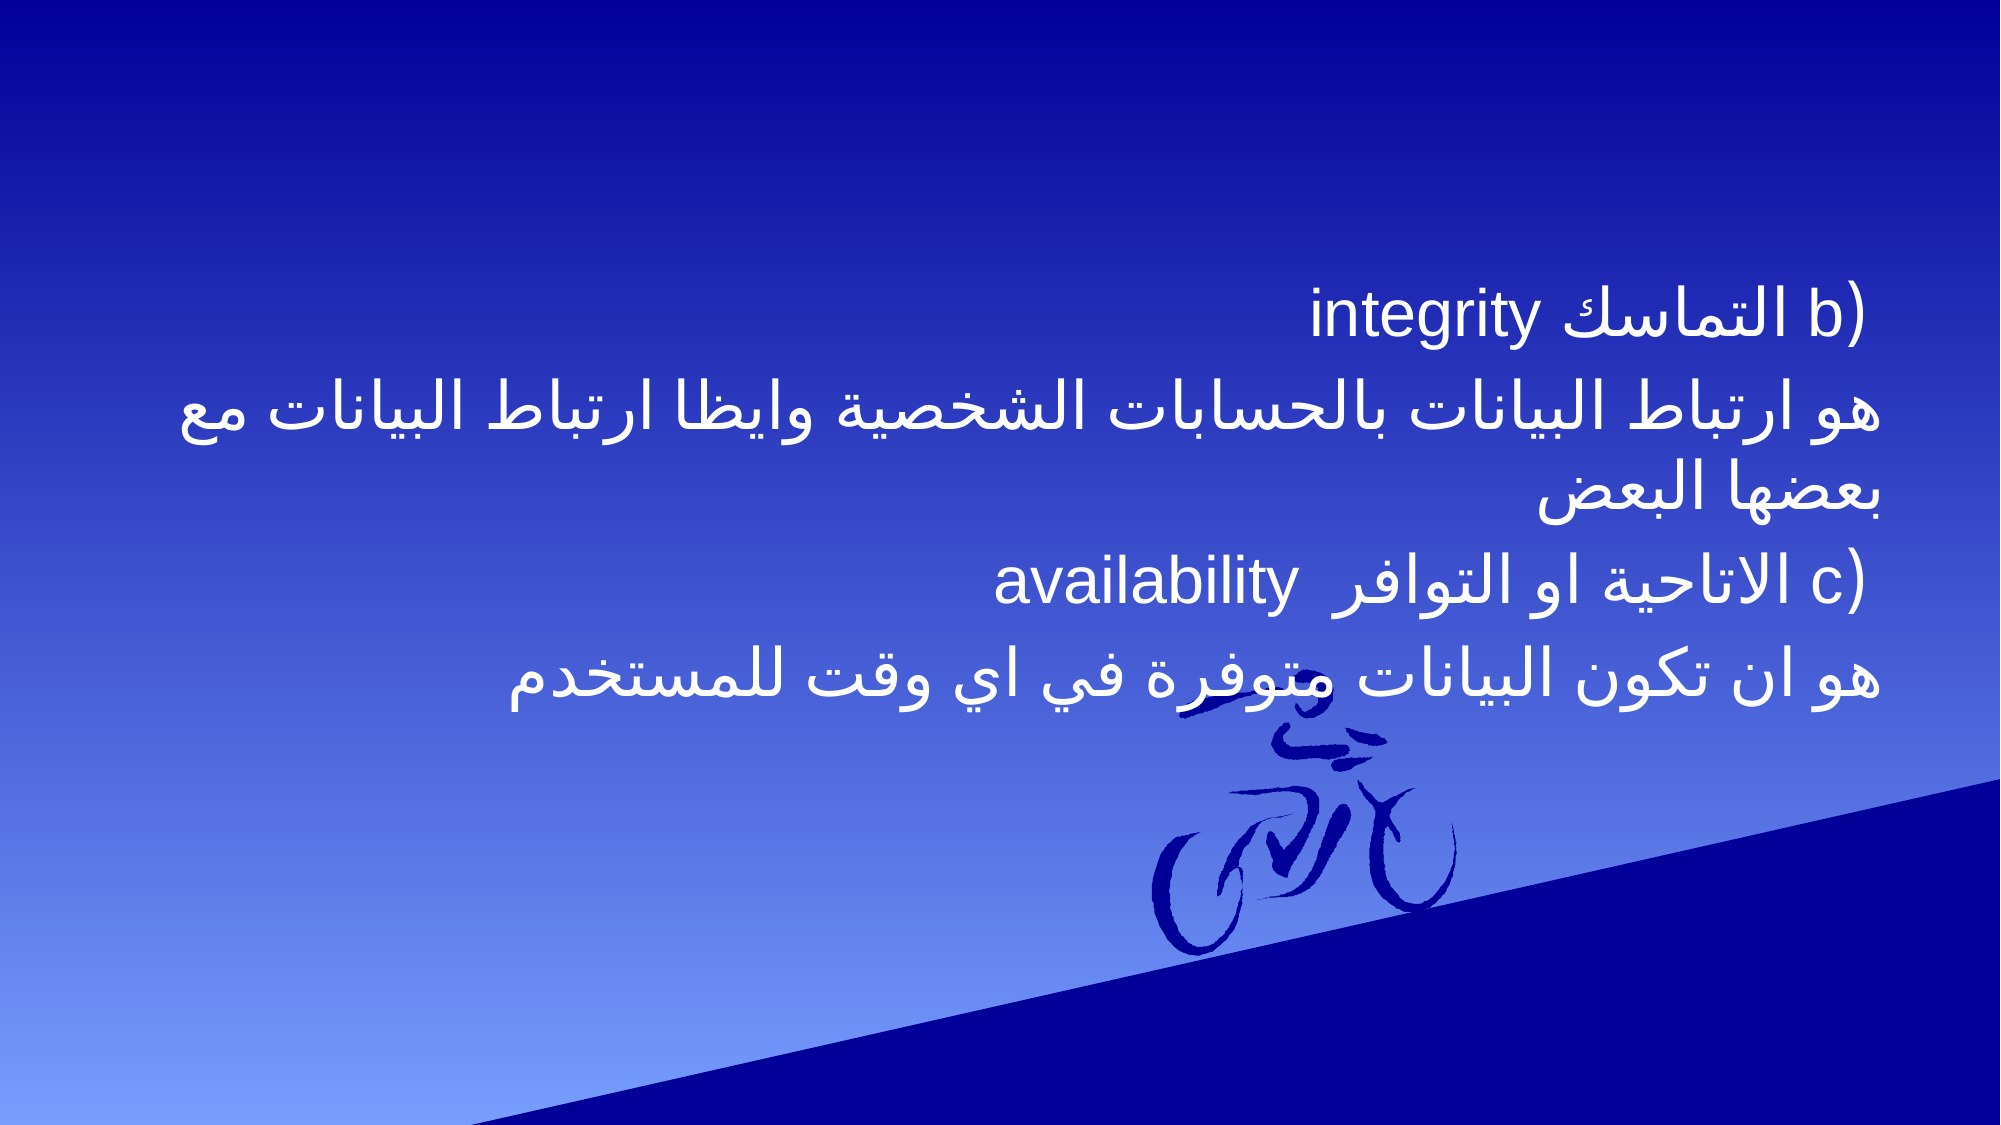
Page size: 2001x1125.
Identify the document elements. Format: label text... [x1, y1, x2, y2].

list (b التماسك integrity هو ارتباط البيانات بالحسابات الشخصية وايظا ارتباط البيانات مع بعضها البعض (c الاتاحية او التوافر availability هو ان تكون البيانات متوفرة في اي وقت للمستخدم [99, 262, 1901, 1006]
